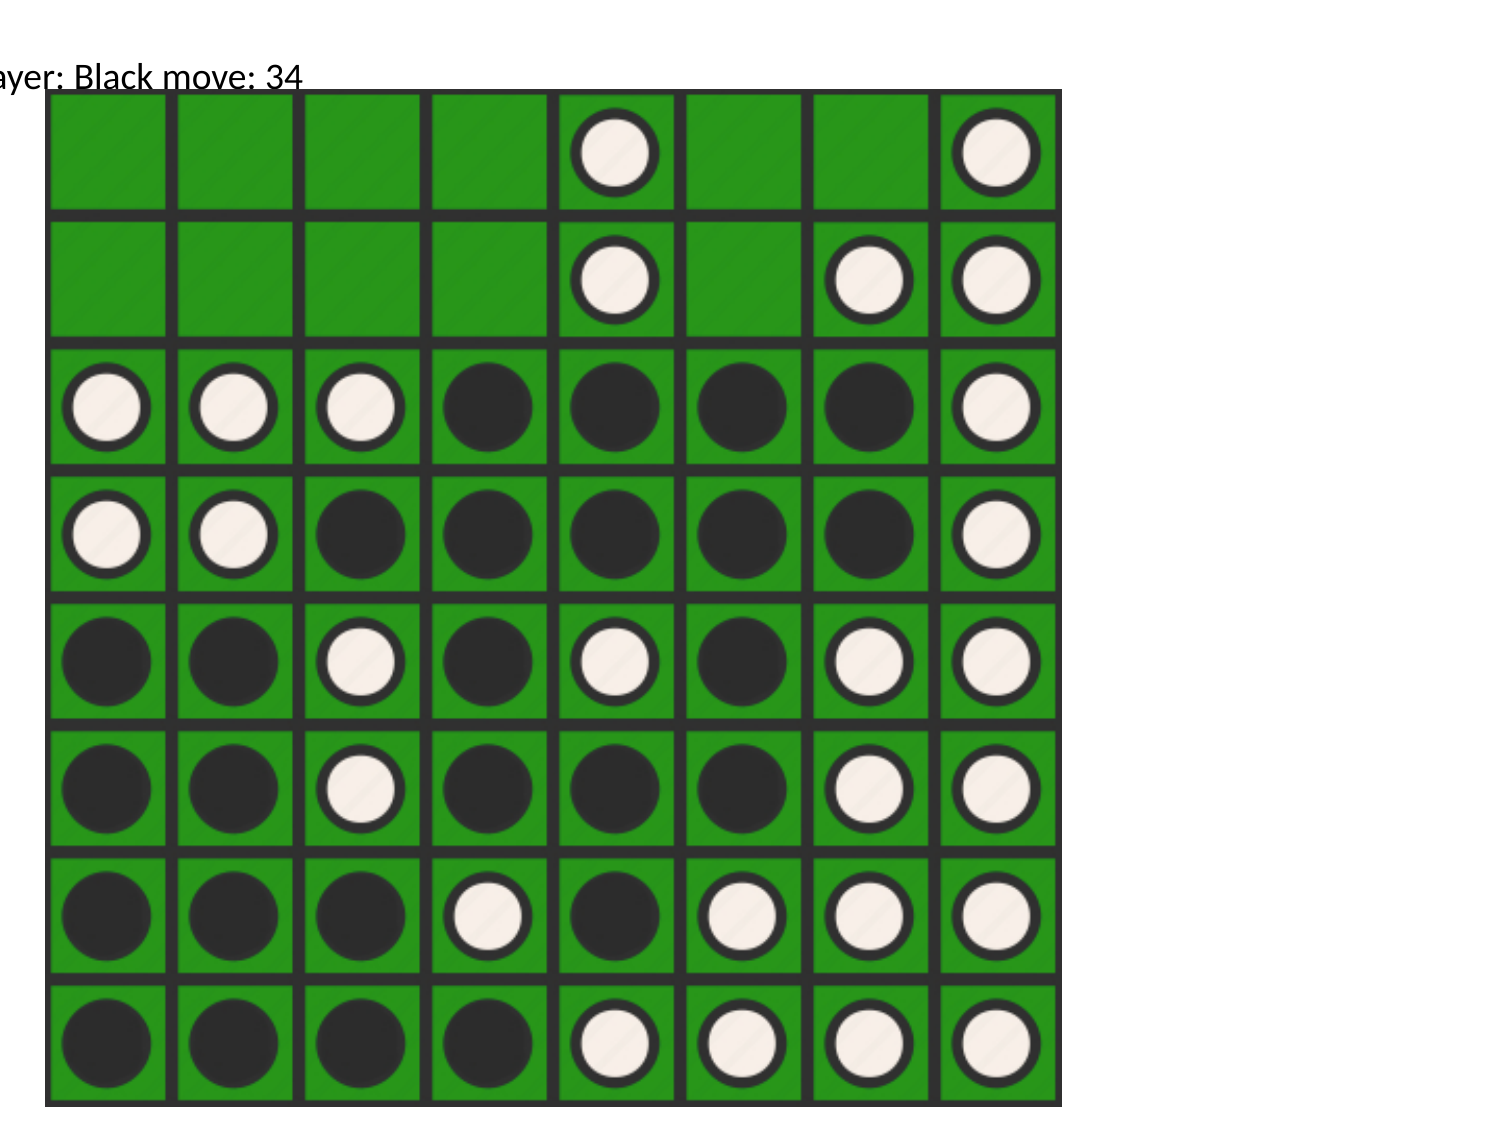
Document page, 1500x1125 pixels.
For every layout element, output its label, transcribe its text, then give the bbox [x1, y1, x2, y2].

text_box turn: 49 player: Black move: 34 [0, 44, 319, 105]
picture [44, 89, 1062, 1107]
